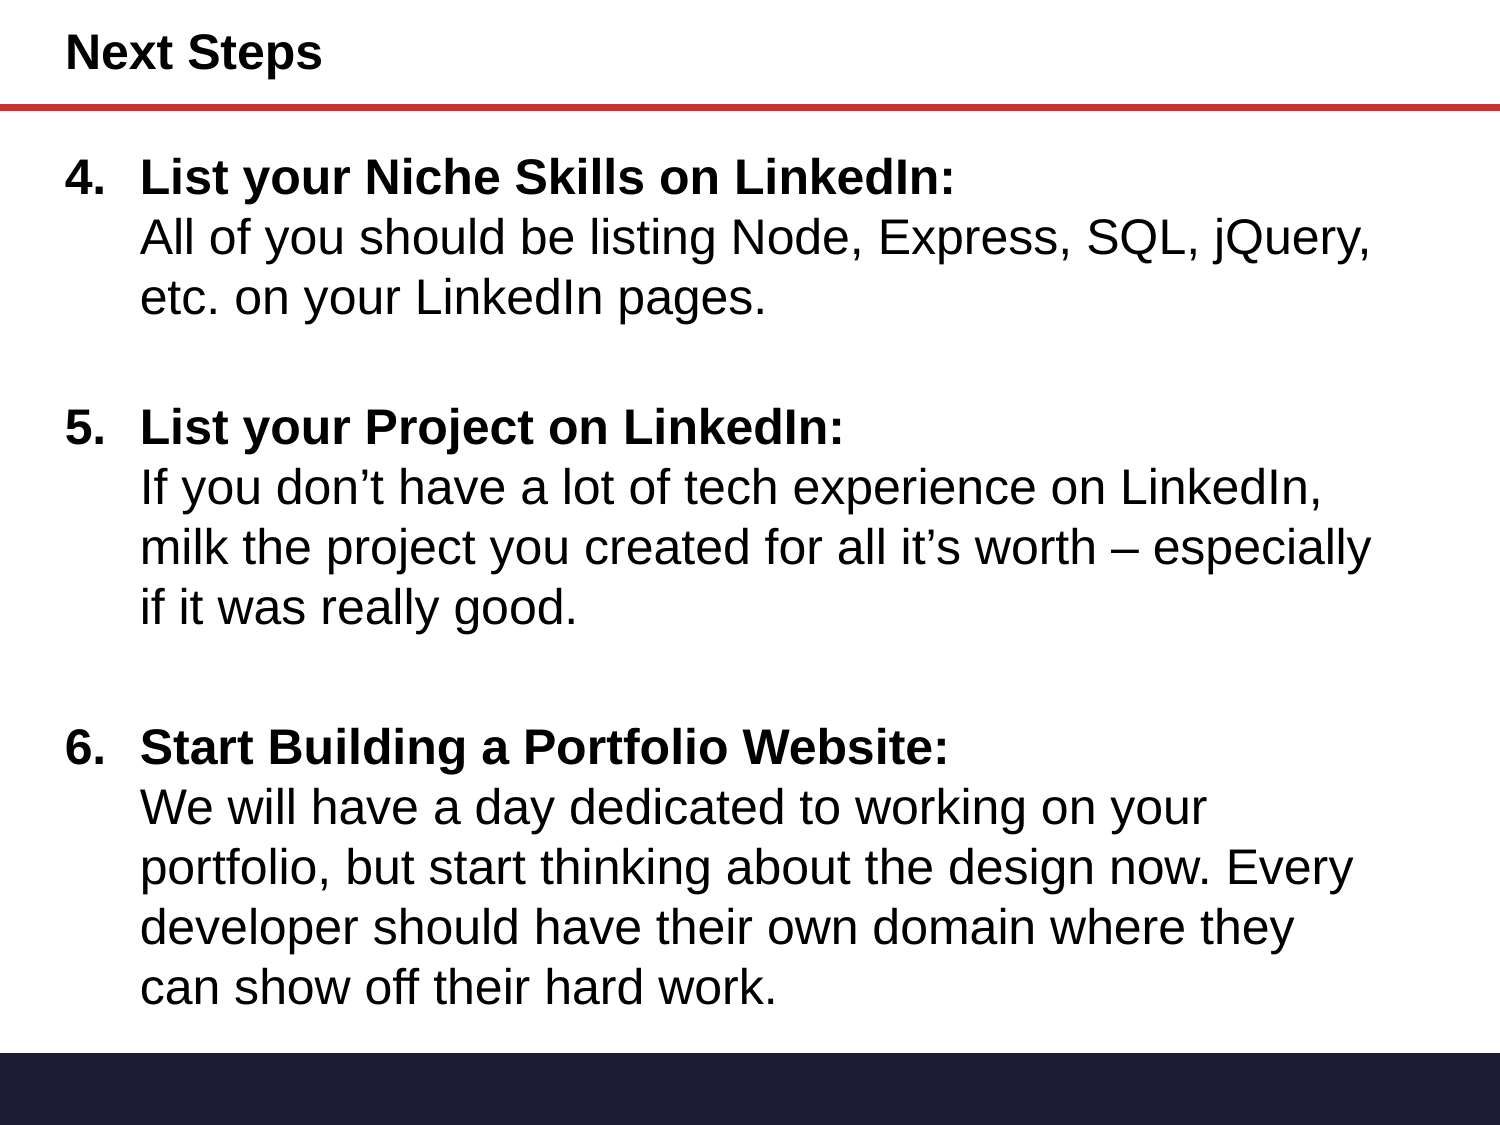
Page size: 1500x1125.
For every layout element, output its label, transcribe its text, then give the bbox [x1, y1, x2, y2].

text_box List your Niche Skills on LinkedIn: All of you should be listing Node, Express, SQL, jQuery, etc. on your LinkedIn pages. List your Project on LinkedIn: If you don’t have a lot of tech experience on LinkedIn, milk the project you created for all it’s worth – especially if it was really good. Start Building a Portfolio Website: We will have a day dedicated to working on your portfolio, but start thinking about the design now. Every developer should have their own domain where they can show off their hard work. [49, 137, 1400, 1013]
title Next Steps [50, 0, 948, 108]
